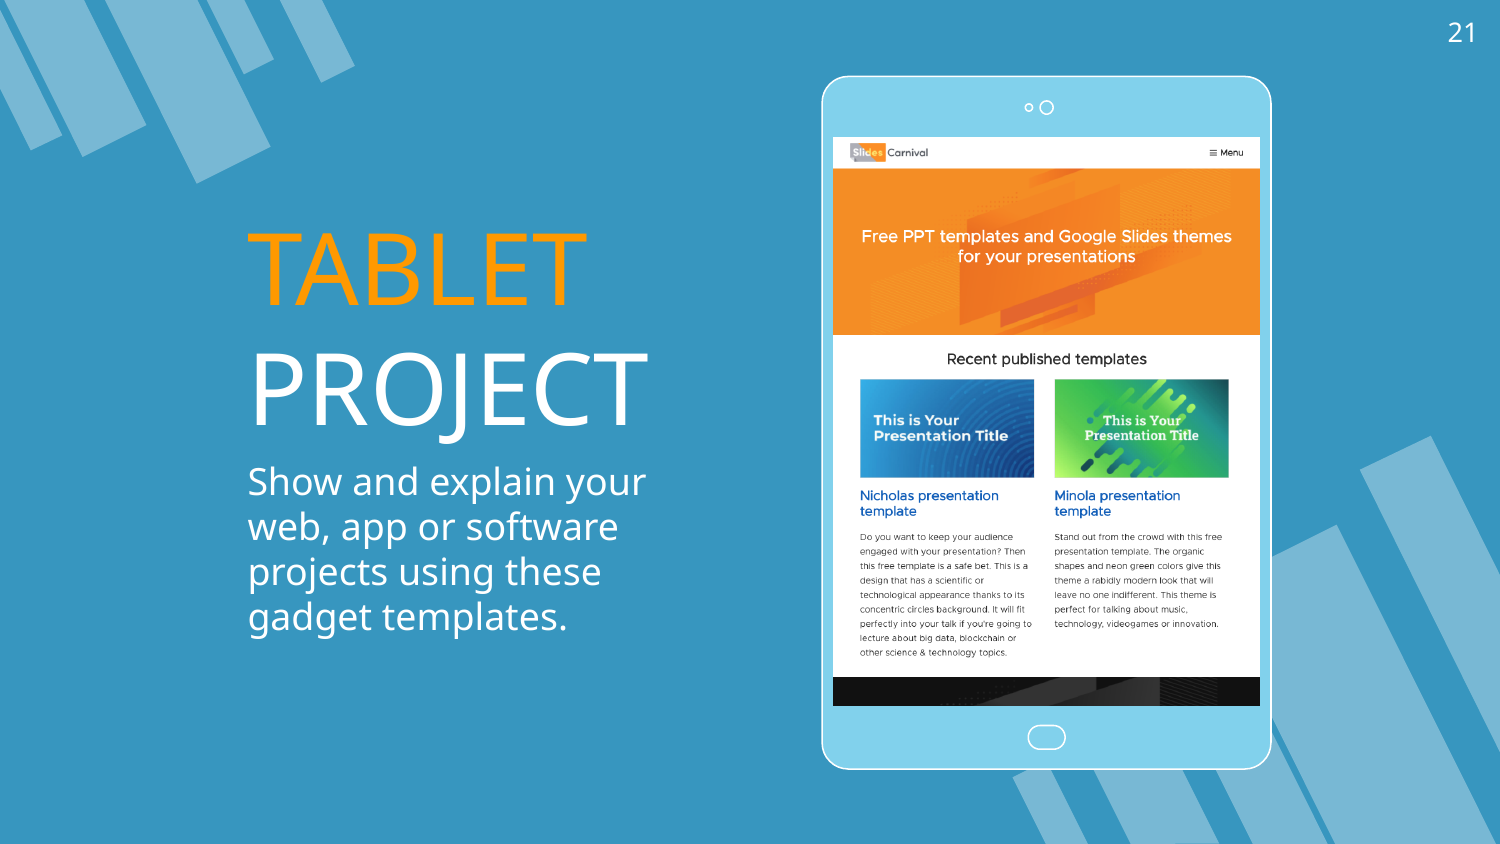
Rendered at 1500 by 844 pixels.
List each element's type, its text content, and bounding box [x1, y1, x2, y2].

list TABLET PROJECT Show and explain your web, app or software projects using these gadget templates. [232, 0, 748, 844]
picture [832, 137, 1260, 707]
slide_number ‹#› [1403, 0, 1494, 65]
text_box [821, 76, 1272, 770]
